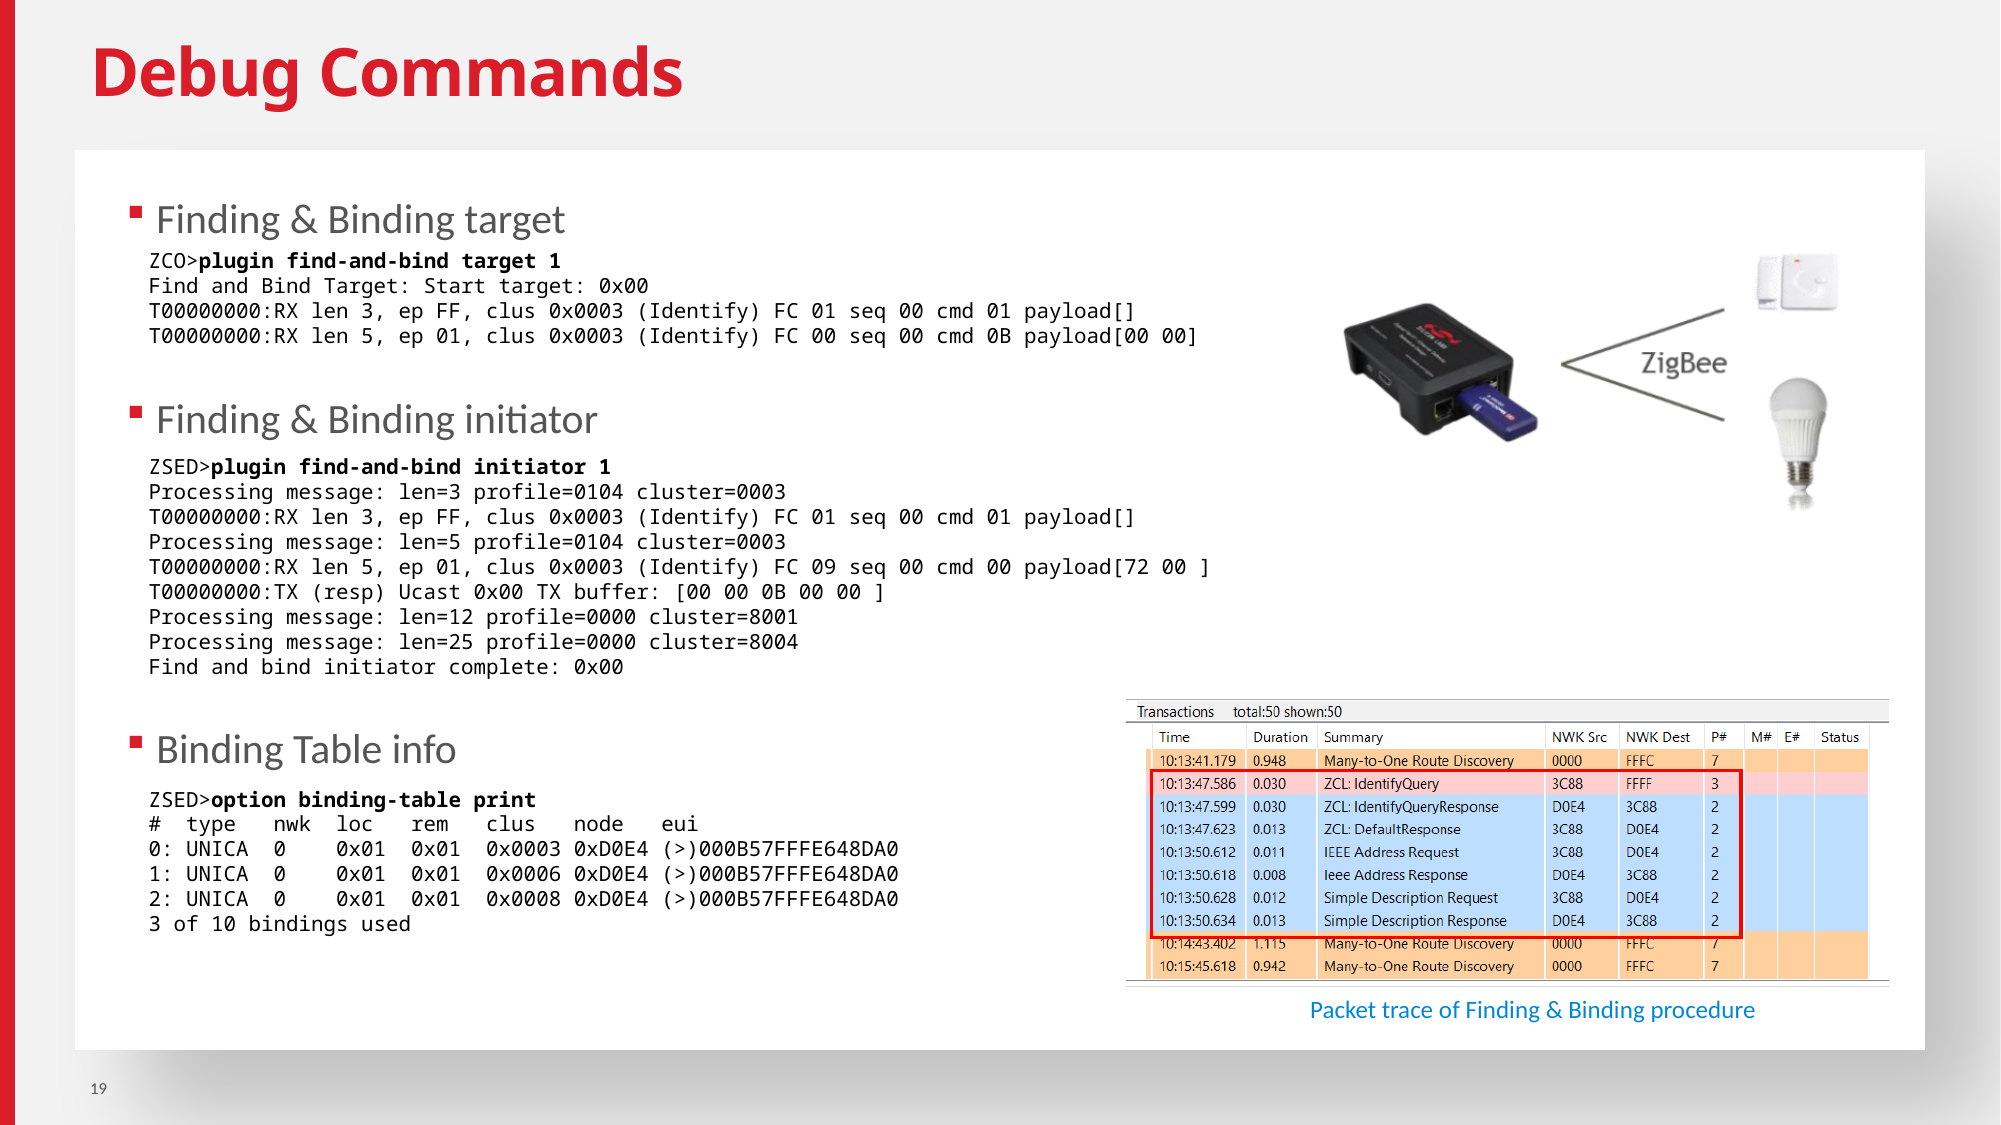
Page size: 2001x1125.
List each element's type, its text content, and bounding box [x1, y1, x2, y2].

text_box ZSED>option binding-table print # type nwk loc rem clus node eui 0: UNICA 0 0x01 0x01 0x0003 0xD0E4 (>)000B57FFFE648DA0 1: UNICA 0 0x01 0x01 0x0006 0xD0E4 (>)000B57FFFE648DA0 2: UNICA 0 0x01 0x01 0x0008 0xD0E4 (>)000B57FFFE648DA0 3 of 10 bindings used [133, 778, 948, 944]
text_box ZCO>plugin find-and-bind target 1 Find and Bind Target: Start target: 0x00 T00000000:RX len 3, ep FF, clus 0x0003 (Identify) FC 01 seq 00 cmd 01 payload[] T00000000:RX len 5, ep 01, clus 0x0003 (Identify) FC 00 seq 00 cmd 0B payload[00 00] [133, 240, 1247, 355]
text_box Finding & Binding target Finding & Binding initiator Binding Table info [111, 187, 1110, 986]
text_box ZSED>plugin find-and-bind initiator 1 Processing message: len=3 profile=0104 cluster=0003 T00000000:RX len 3, ep FF, clus 0x0003 (Identify) FC 01 seq 00 cmd 01 payload[] Processing message: len=5 profile=0104 cluster=0003 T00000000:RX len 5, ep 01, clus 0x0003 (Identify) FC 09 seq 00 cmd 00 payload[72 00 ] T00000000:TX (resp) Ucast 0x00 TX buffer: [00 00 0B 00 00 ] Processing message: len=12 profile=0000 cluster=8001 Processing message: len=25 profile=0000 cluster=8004 Find and bind initiator complete: 0x00 [133, 446, 1433, 686]
title Debug Commands [75, 0, 1925, 150]
text_box Packet trace of Finding & Binding procedure [1281, 987, 1791, 1032]
picture [1330, 229, 1850, 518]
picture [1126, 698, 1889, 987]
slide_number 19 [75, 1050, 128, 1125]
